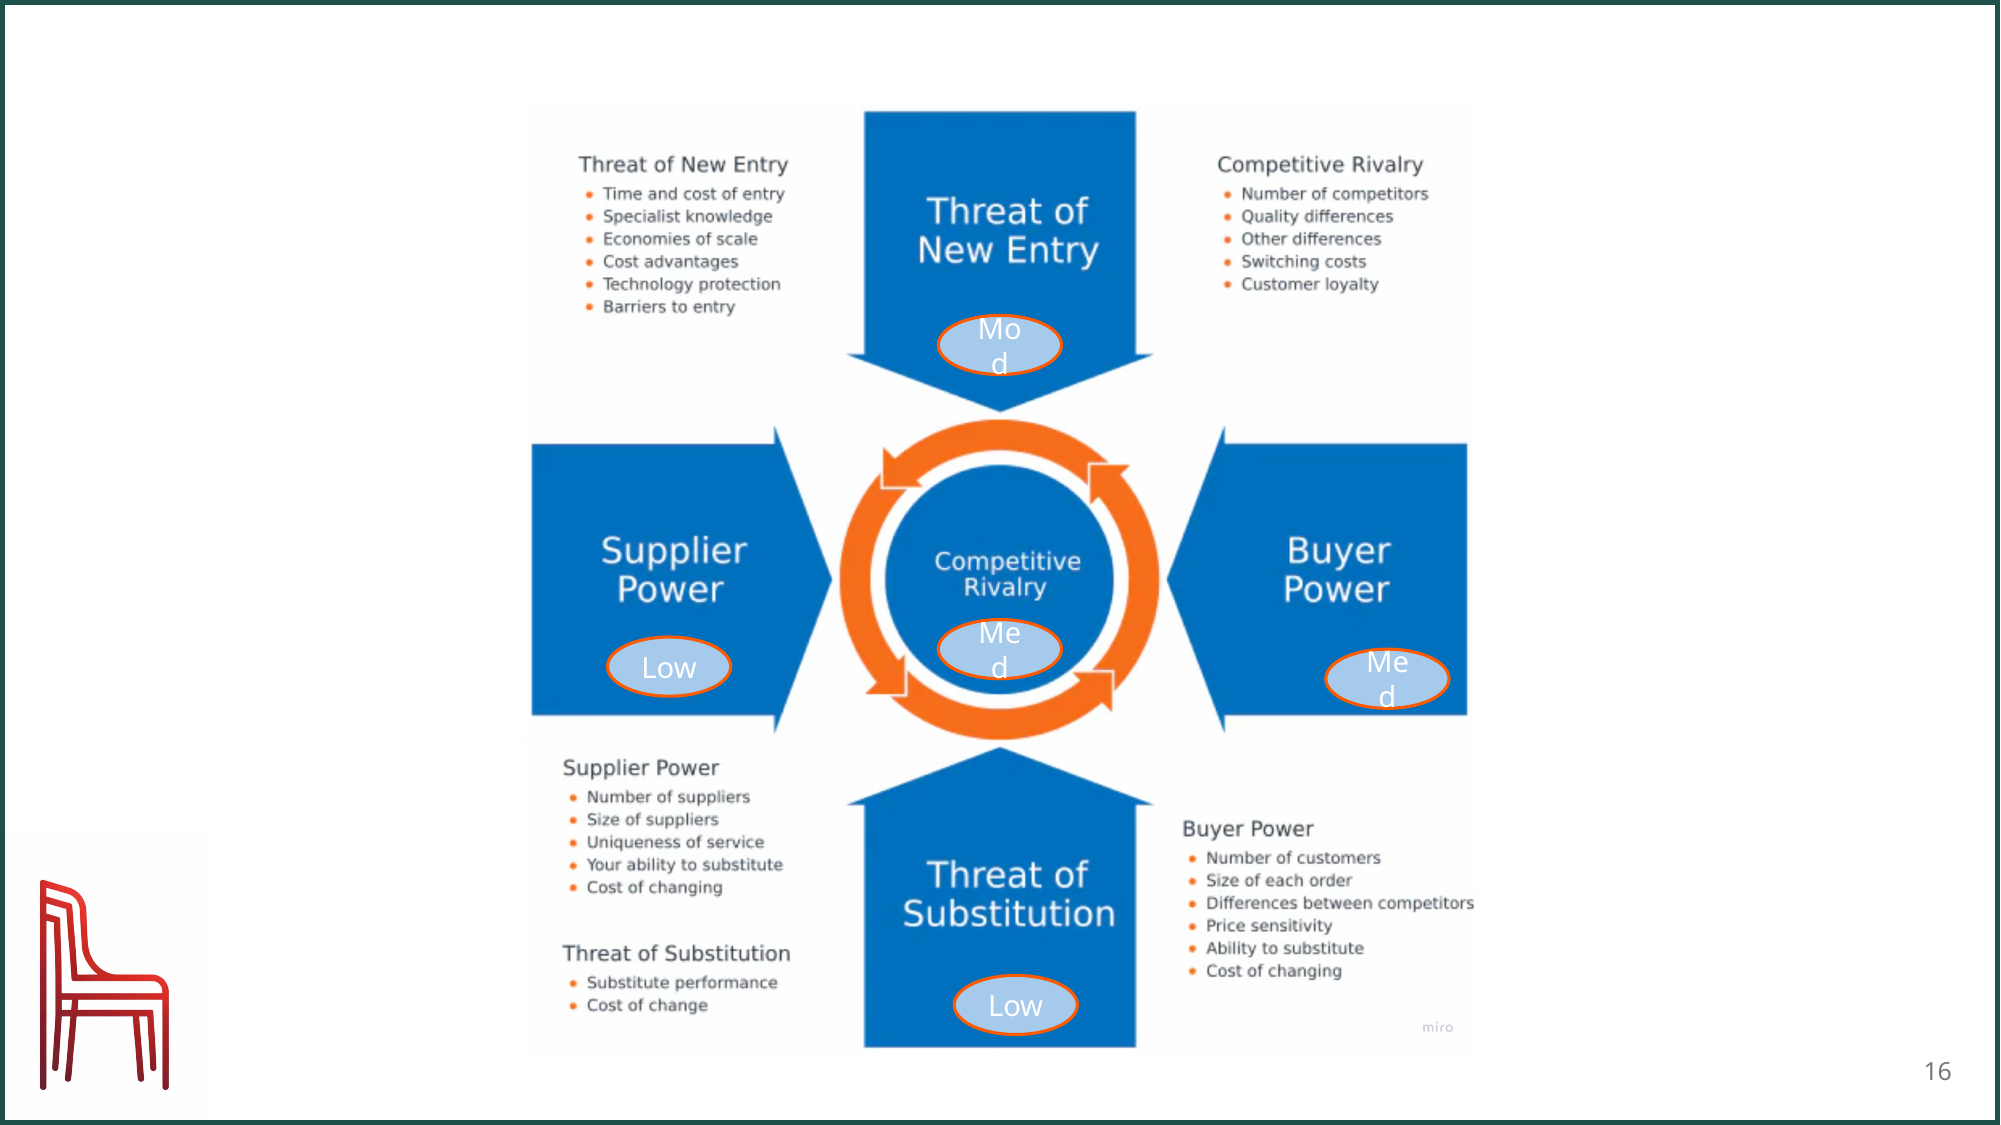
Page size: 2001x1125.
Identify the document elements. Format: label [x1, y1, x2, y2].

text_box [0, 0, 2000, 1125]
picture [524, 102, 1476, 1054]
